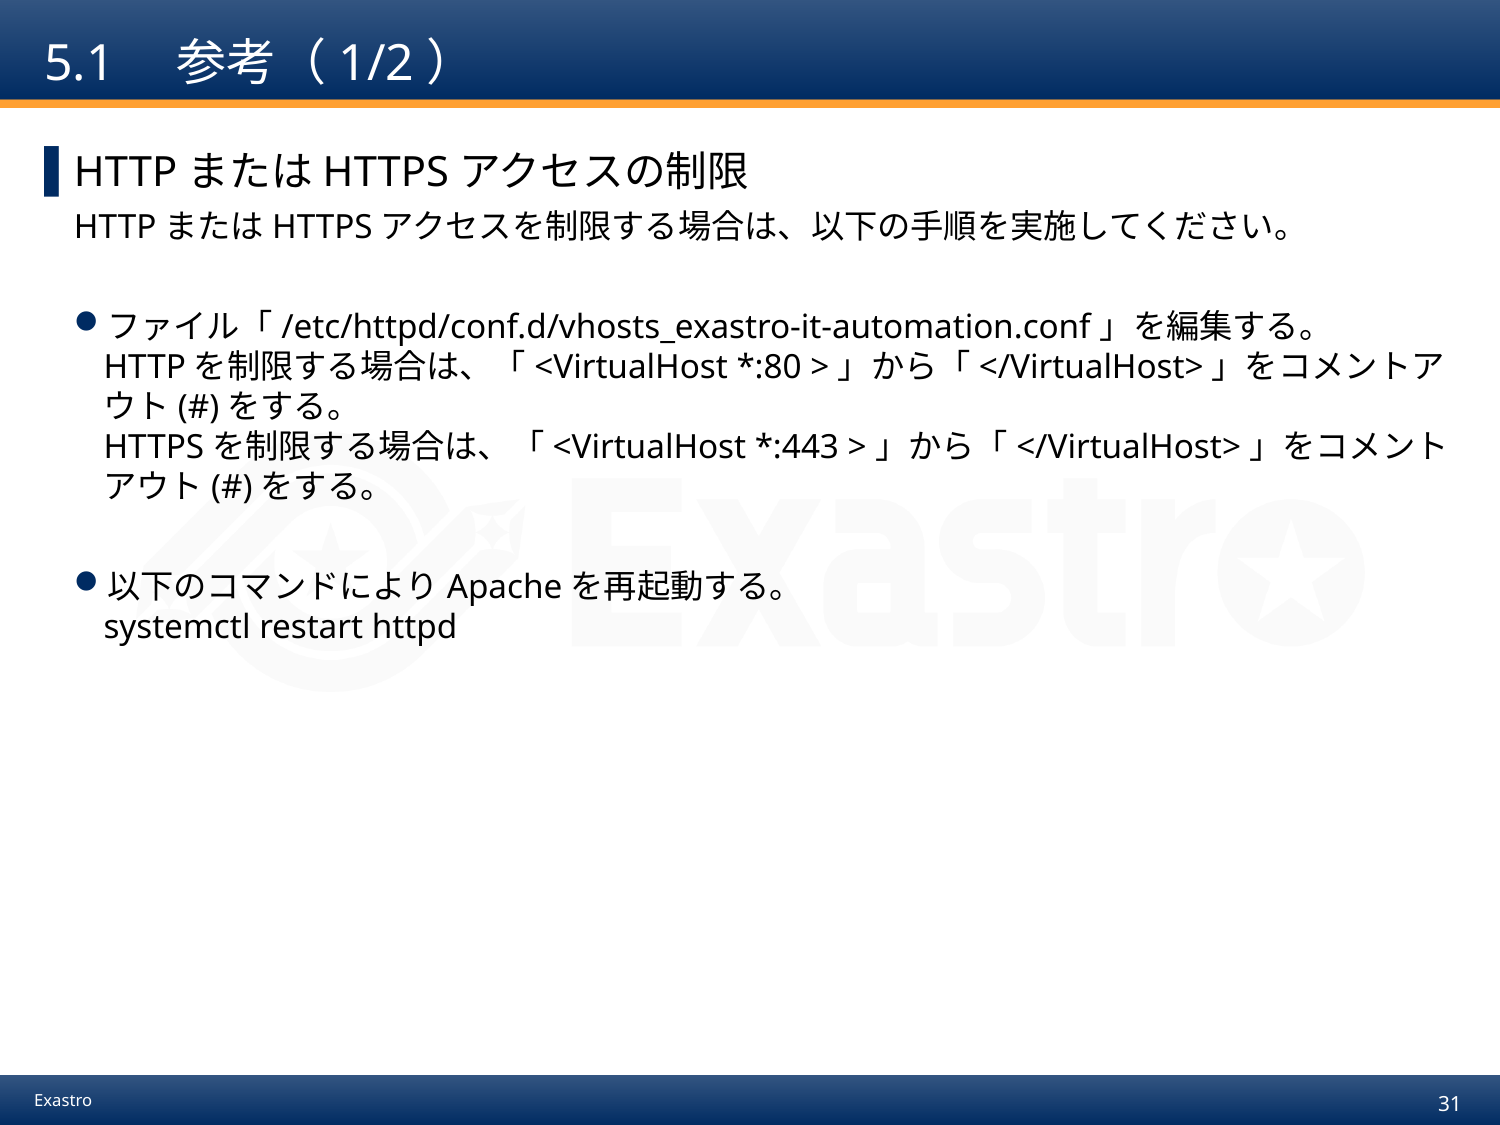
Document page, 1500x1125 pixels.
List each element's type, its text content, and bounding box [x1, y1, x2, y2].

picture [0, 0, 1500, 1125]
list HTTPまたはHTTPSアクセスの制限 HTTPまたはHTTPSアクセスを制限する場合は、以下の手順を実施してください。 ファイル「/etc/httpd/conf.d/vhosts_exastro-it-automation.conf」を編集する。 HTTPを制限する場合は、「<VirtualHost *:80 >」から「</VirtualHost>」をコメントアウト(#)をする。 HTTPSを制限する場合は、「<VirtualHost *:443 >」から「</VirtualHost>」をコメントアウト(#)をする。 以下のコマンドによりApacheを再起動する。 systemctl restart httpd [29, 137, 1471, 1059]
title 5.1 参考（1/2） [29, 18, 1471, 96]
